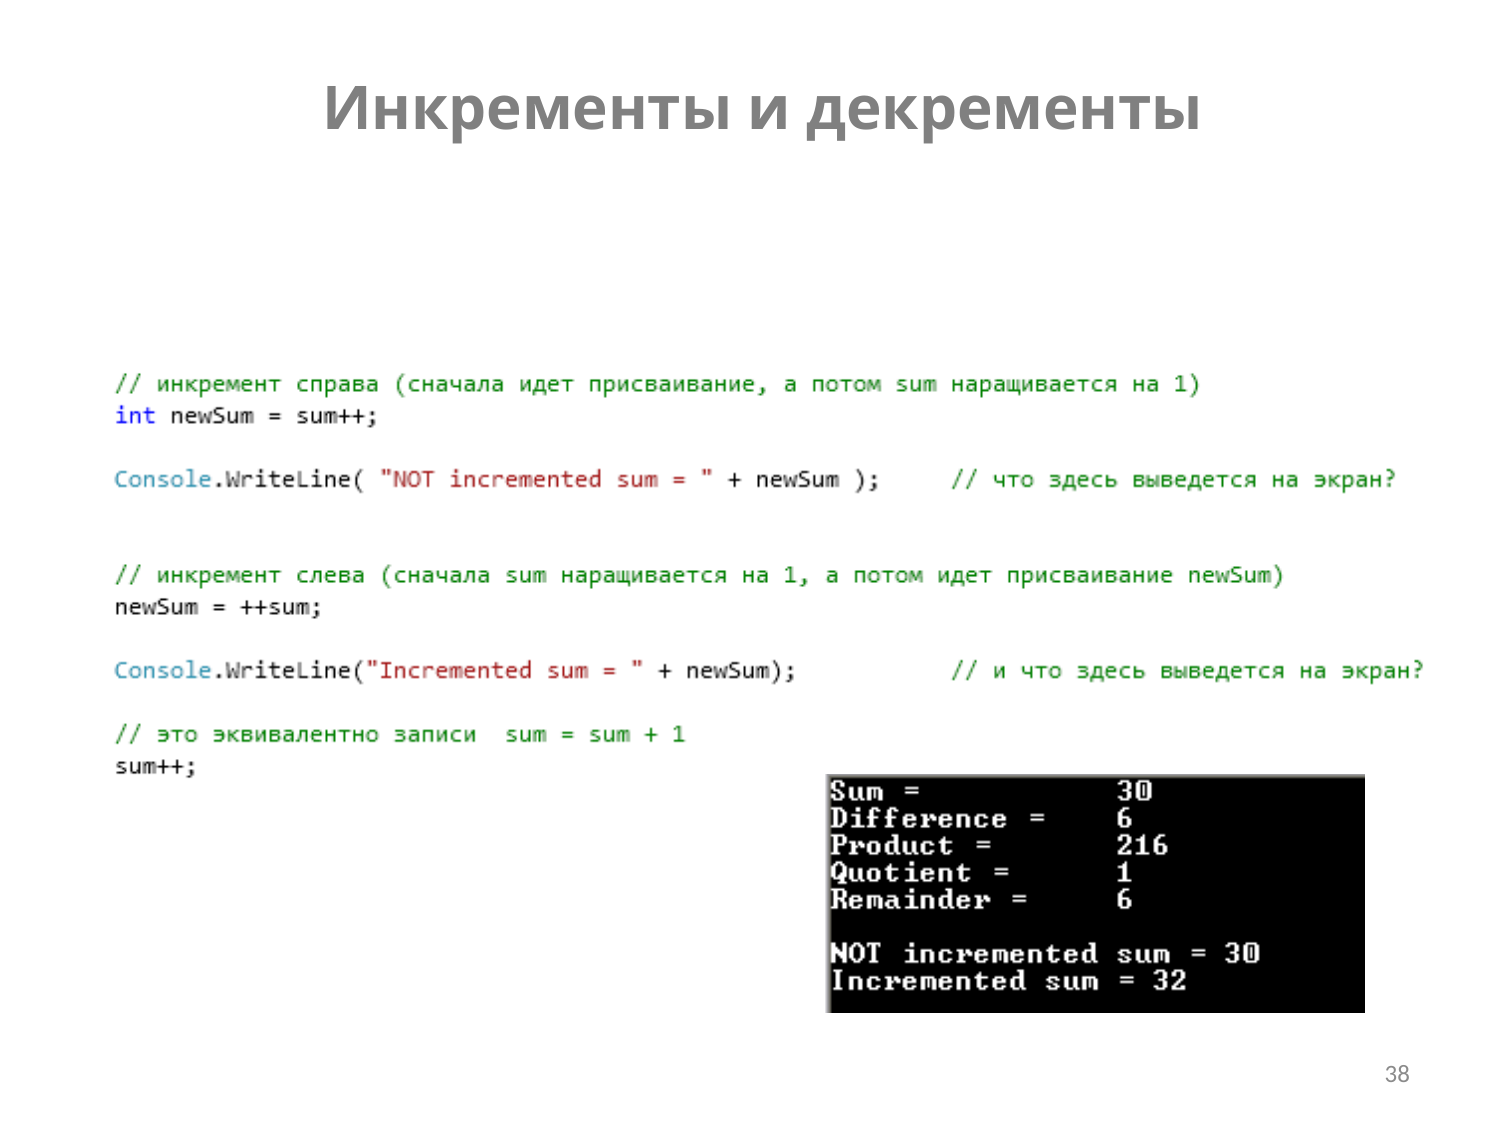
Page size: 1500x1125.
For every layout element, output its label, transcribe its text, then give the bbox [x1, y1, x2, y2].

slide_number 38 [1074, 1042, 1425, 1103]
picture [99, 362, 1435, 1013]
text_box Инкременты и декременты [150, 62, 1375, 150]
